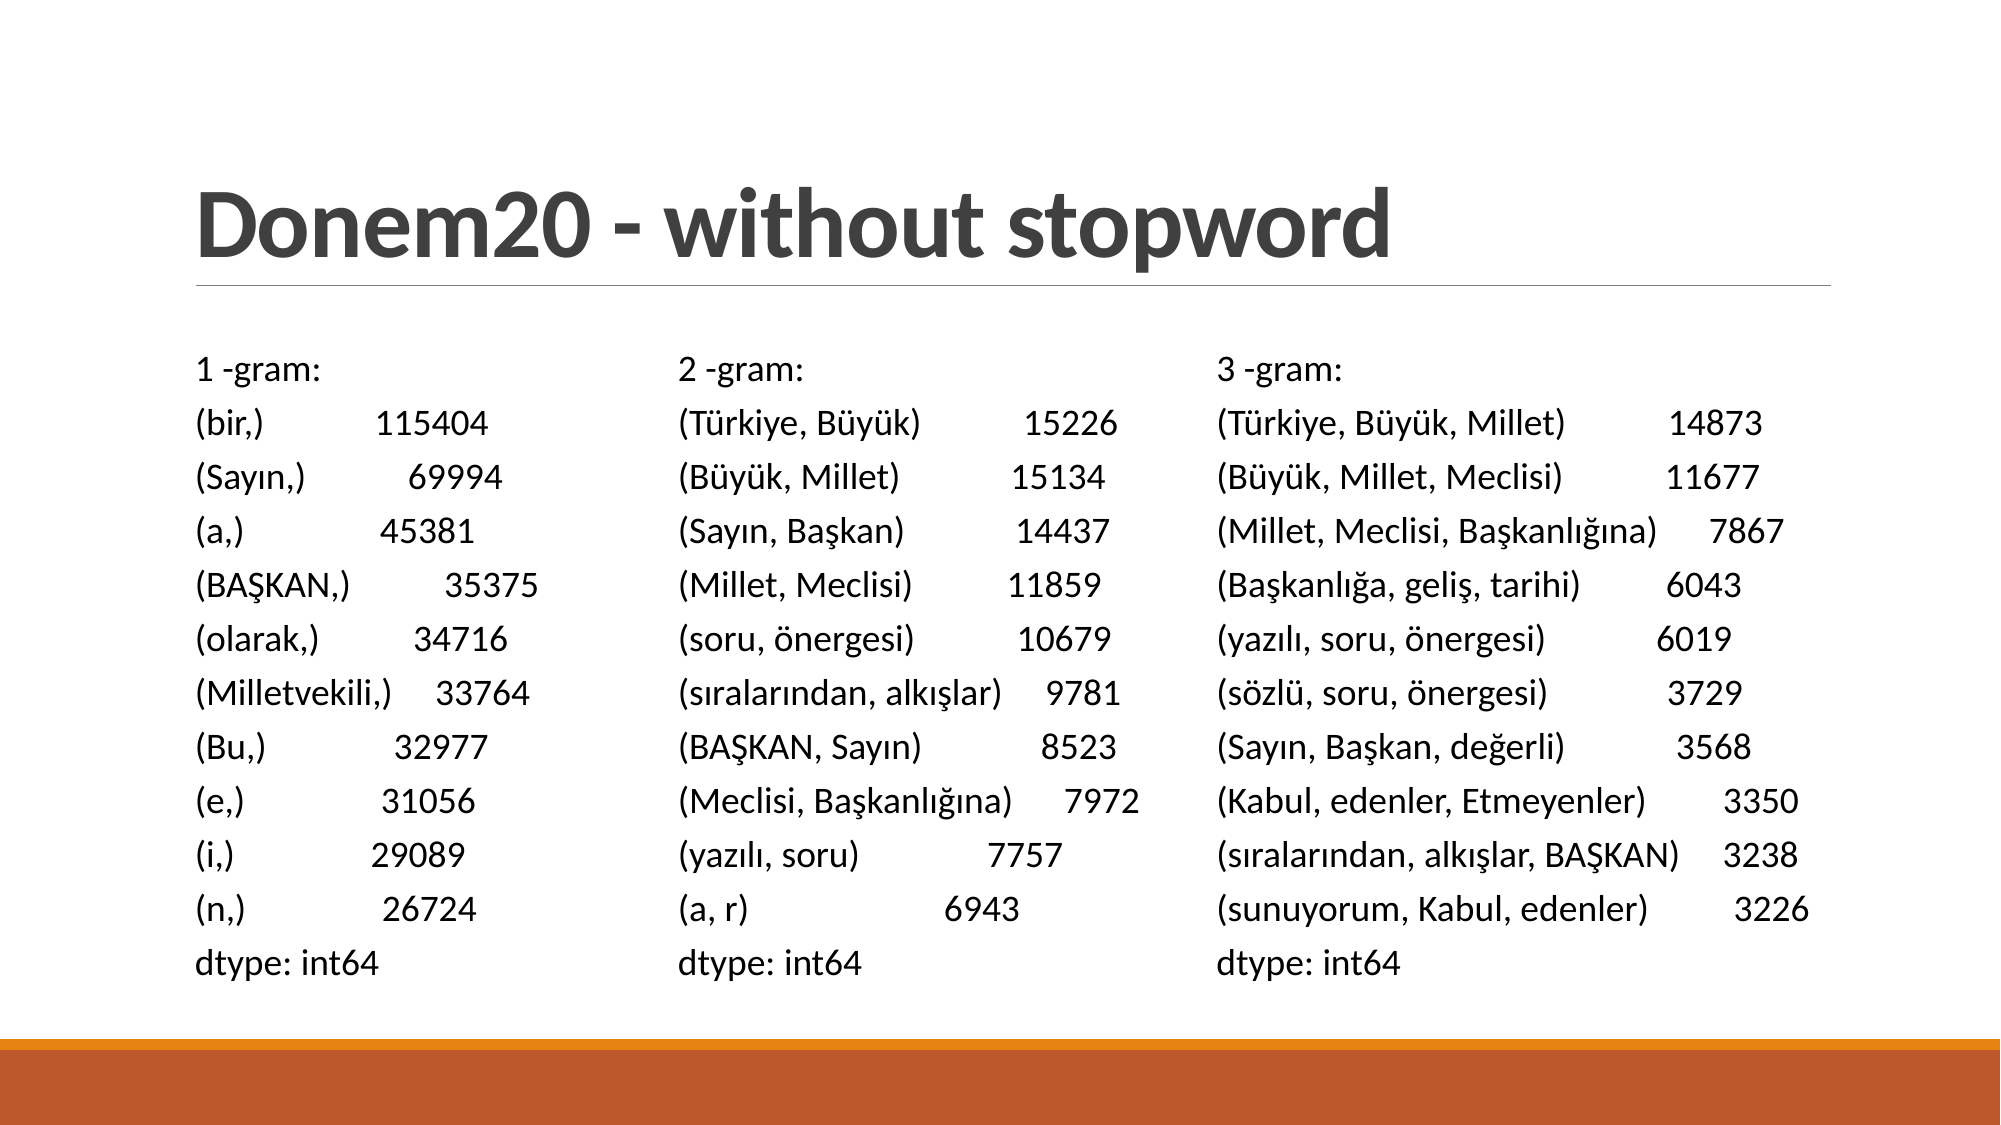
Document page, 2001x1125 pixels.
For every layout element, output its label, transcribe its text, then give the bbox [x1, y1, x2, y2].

text_box 1 -gram: (bir,) 115404 (Sayın,) 69994 (a,) 45381 (BAŞKAN,) 35375 (olarak,) 34716 (Milletvekili,) 33764 (Bu,) 32977 (e,) 31056 (i,) 29089 (n,) 26724 dtype: int64 [179, 327, 586, 991]
text_box 3 -gram: (Türkiye, Büyük, Millet) 14873 (Büyük, Millet, Meclisi) 11677 (Millet, Meclisi, Başkanlığına) 7867 (Başkanlığa, geliş, tarihi) 6043 (yazılı, soru, önergesi) 6019 (sözlü, soru, önergesi) 3729 (Sayın, Başkan, değerli) 3568 (Kabul, edenler, Etmeyenler) 3350 (sıralarından, alkışlar, BAŞKAN) 3238 (sunuyorum, Kabul, edenler) 3226 dtype: int64 [1201, 327, 1857, 991]
text_box 2 -gram: (Türkiye, Büyük) 15226 (Büyük, Millet) 15134 (Sayın, Başkan) 14437 (Millet, Meclisi) 11859 (soru, önergesi) 10679 (sıralarından, alkışlar) 9781 (BAŞKAN, Sayın) 8523 (Meclisi, Başkanlığına) 7972 (yazılı, soru) 7757 (a, r) 6943 dtype: int64 [663, 327, 1163, 991]
title Donem20 - without stopword [180, 47, 1830, 285]
